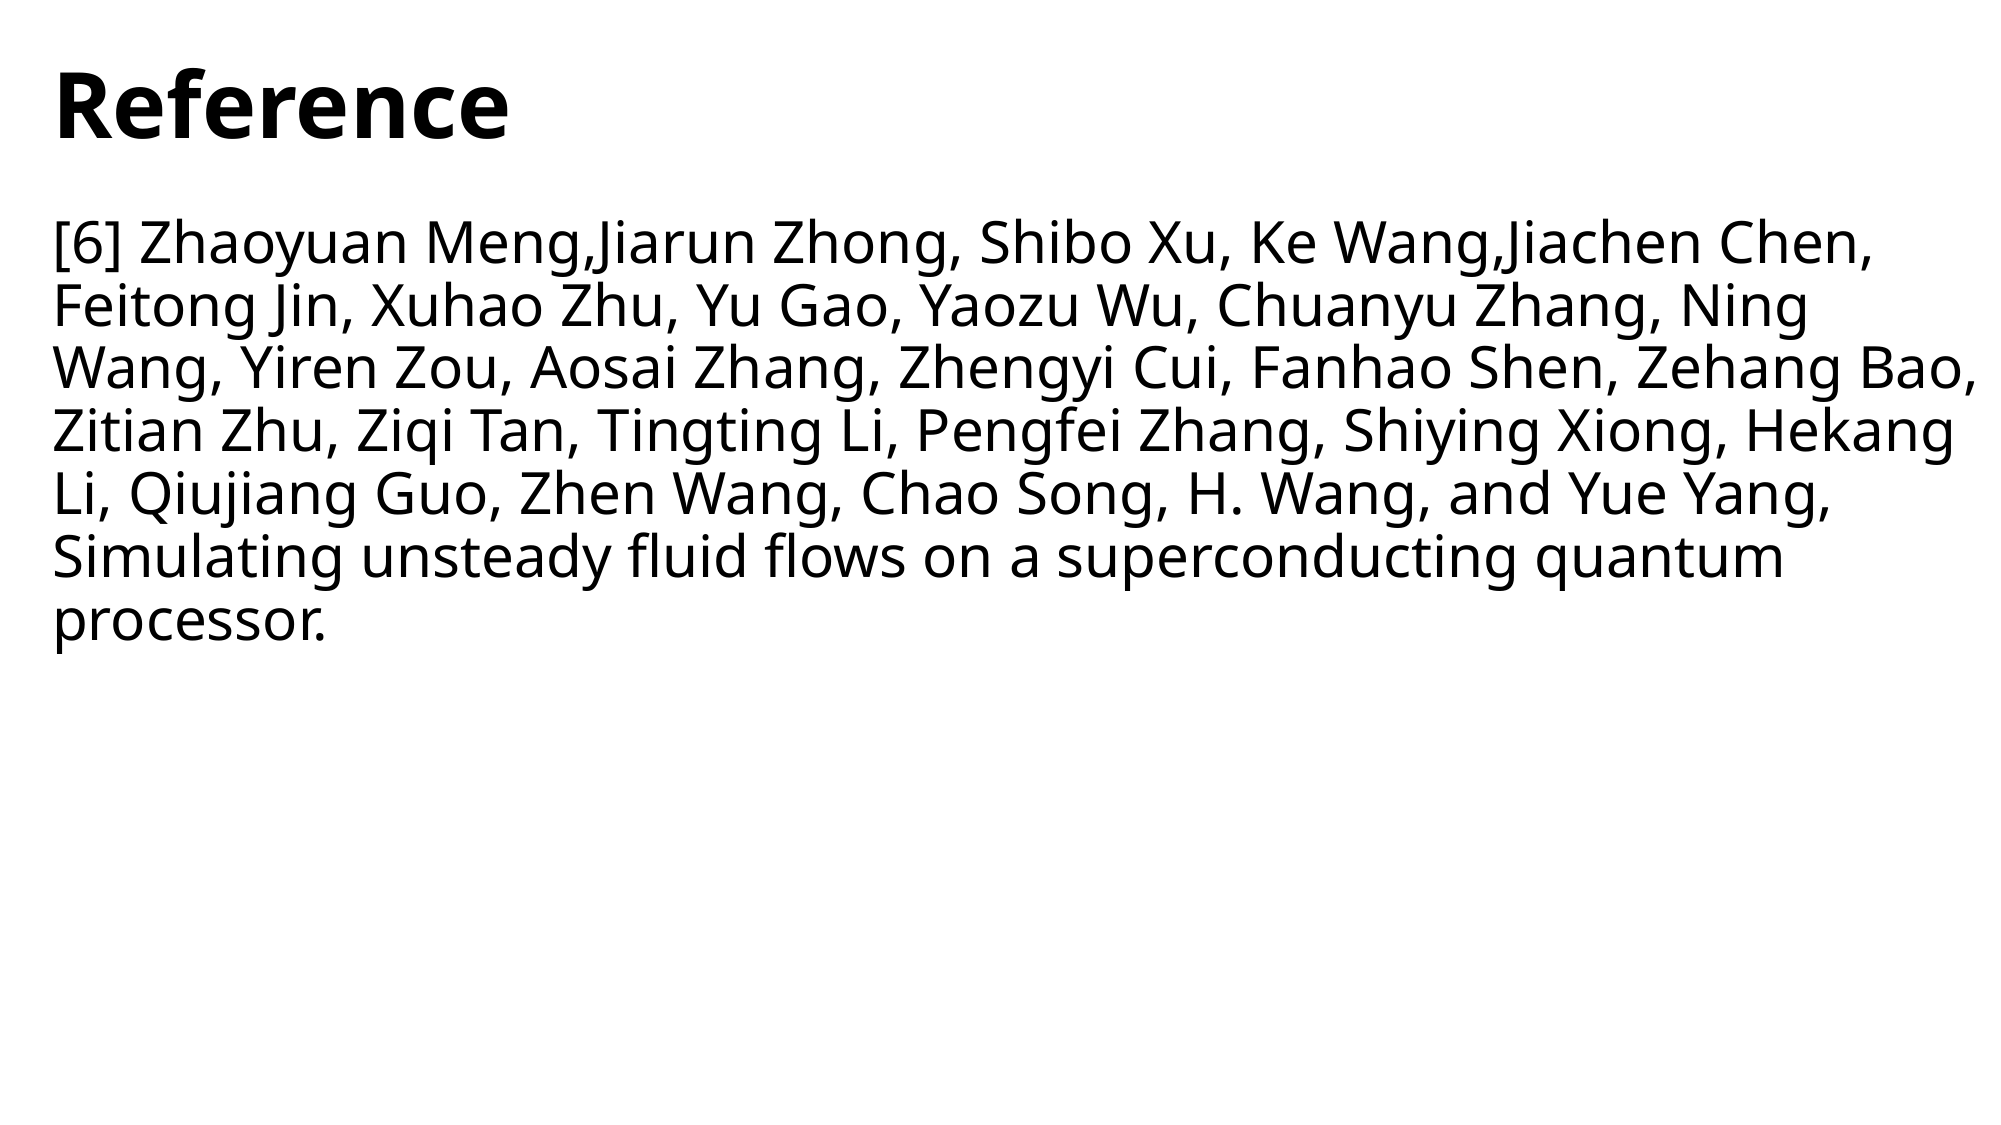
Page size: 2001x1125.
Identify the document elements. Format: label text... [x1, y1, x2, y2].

title Reference [37, 0, 1762, 205]
list [6] Zhaoyuan Meng,Jiarun Zhong, Shibo Xu, Ke Wang,Jiachen Chen, Feitong Jin, Xuhao Zhu, Yu Gao, Yaozu Wu, Chuanyu Zhang, Ning Wang, Yiren Zou, Aosai Zhang, Zhengyi Cui, Fanhao Shen, Zehang Bao, Zitian Zhu, Ziqi Tan, Tingting Li, Pengfei Zhang, Shiying Xiong, Hekang Li, Qiujiang Guo, Zhen Wang, Chao Song, H. Wang, and Yue Yang, Simulating unsteady fluid flows on a superconducting quantum processor. [37, 205, 2000, 1125]
